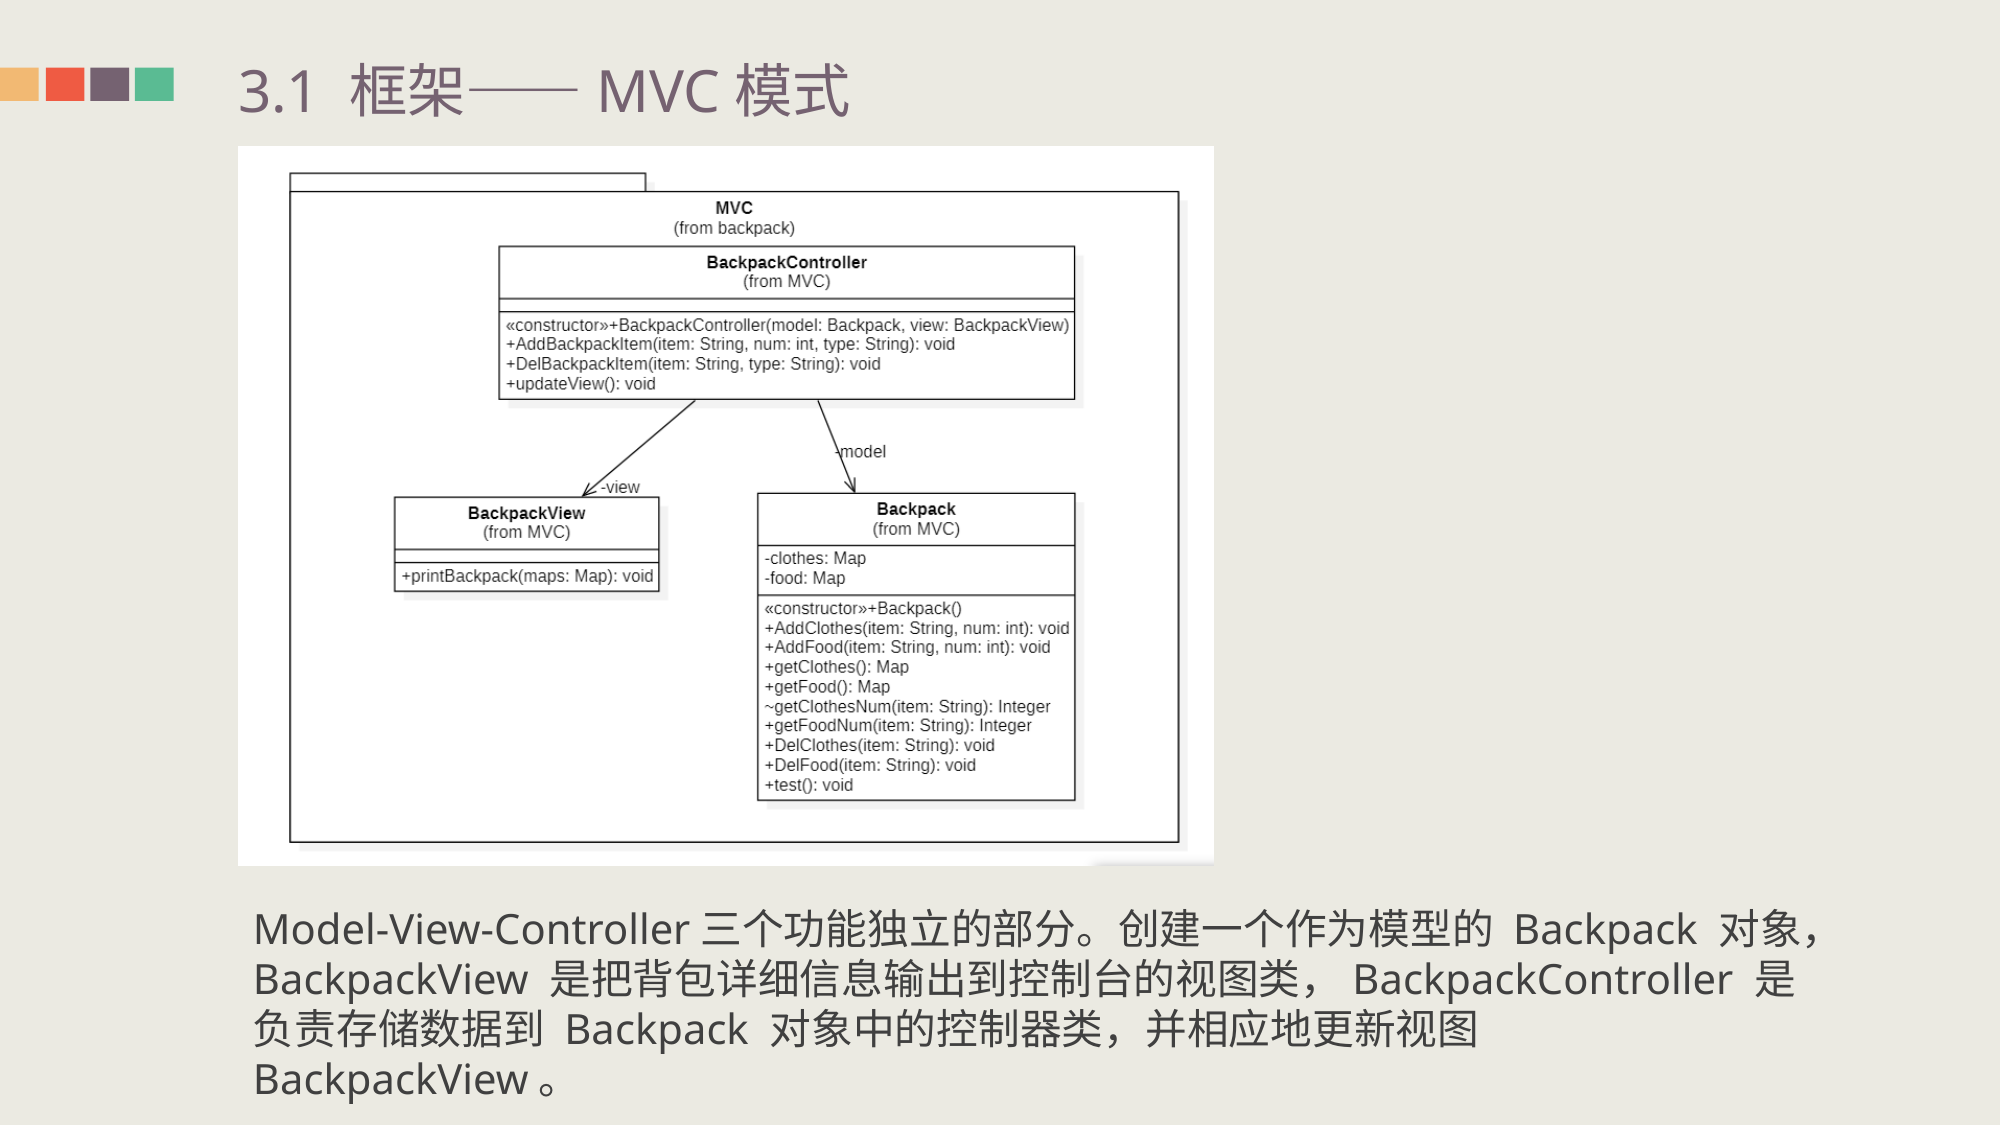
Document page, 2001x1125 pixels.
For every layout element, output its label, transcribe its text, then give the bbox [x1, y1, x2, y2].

picture [238, 146, 1214, 866]
text_box 3.1 框架——MVC模式 [238, 54, 1048, 125]
text_box Model-View-Controller三个功能独立的部分。创建一个作为模型的 Backpack 对象，BackpackView 是把背包详细信息输出到控制台的视图类，BackpackController 是负责存储数据到 Backpack 对象中的控制器类，并相应地更新视图 BackpackView。 [238, 895, 1824, 1110]
